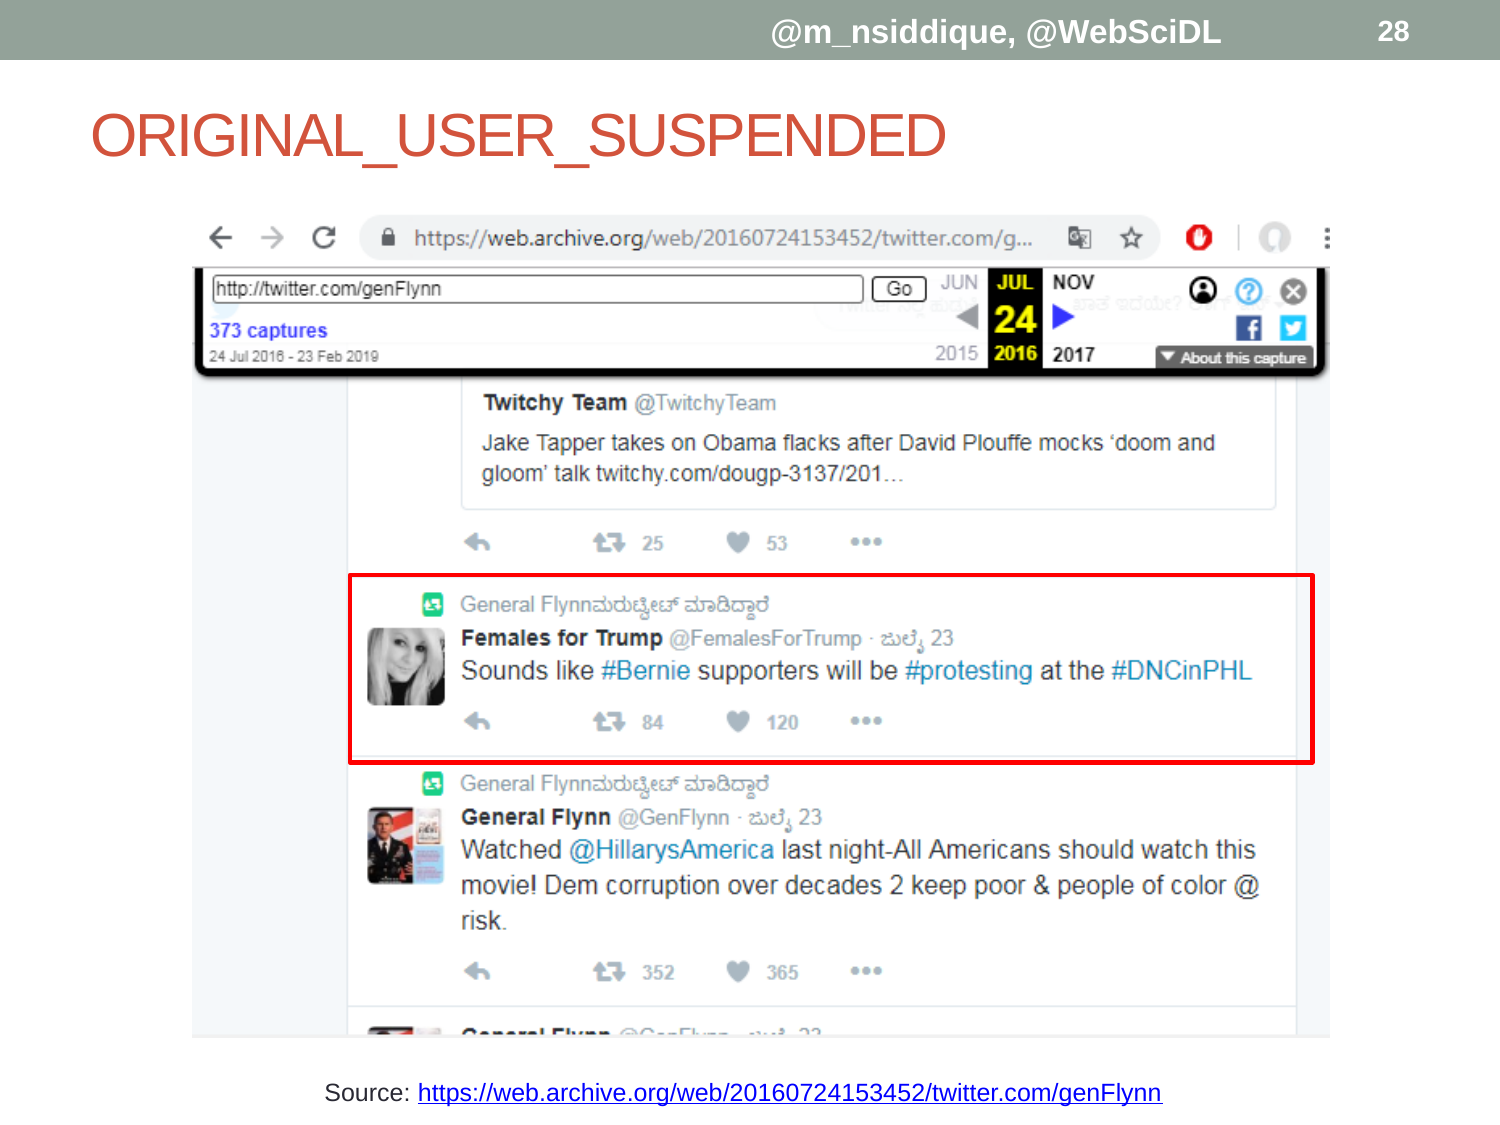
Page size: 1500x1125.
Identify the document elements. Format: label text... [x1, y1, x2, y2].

text_box Source: https://web.archive.org/web/20160724153452/twitter.com/genFlynn [12, 1069, 1475, 1125]
title ORIGINAL_USER_SUSPENDED [75, 87, 1425, 250]
slide_number 28 [1250, 3, 1425, 57]
footer @m_nsiddique, @WebSciDL [562, 3, 1238, 57]
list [191, 212, 1330, 1038]
